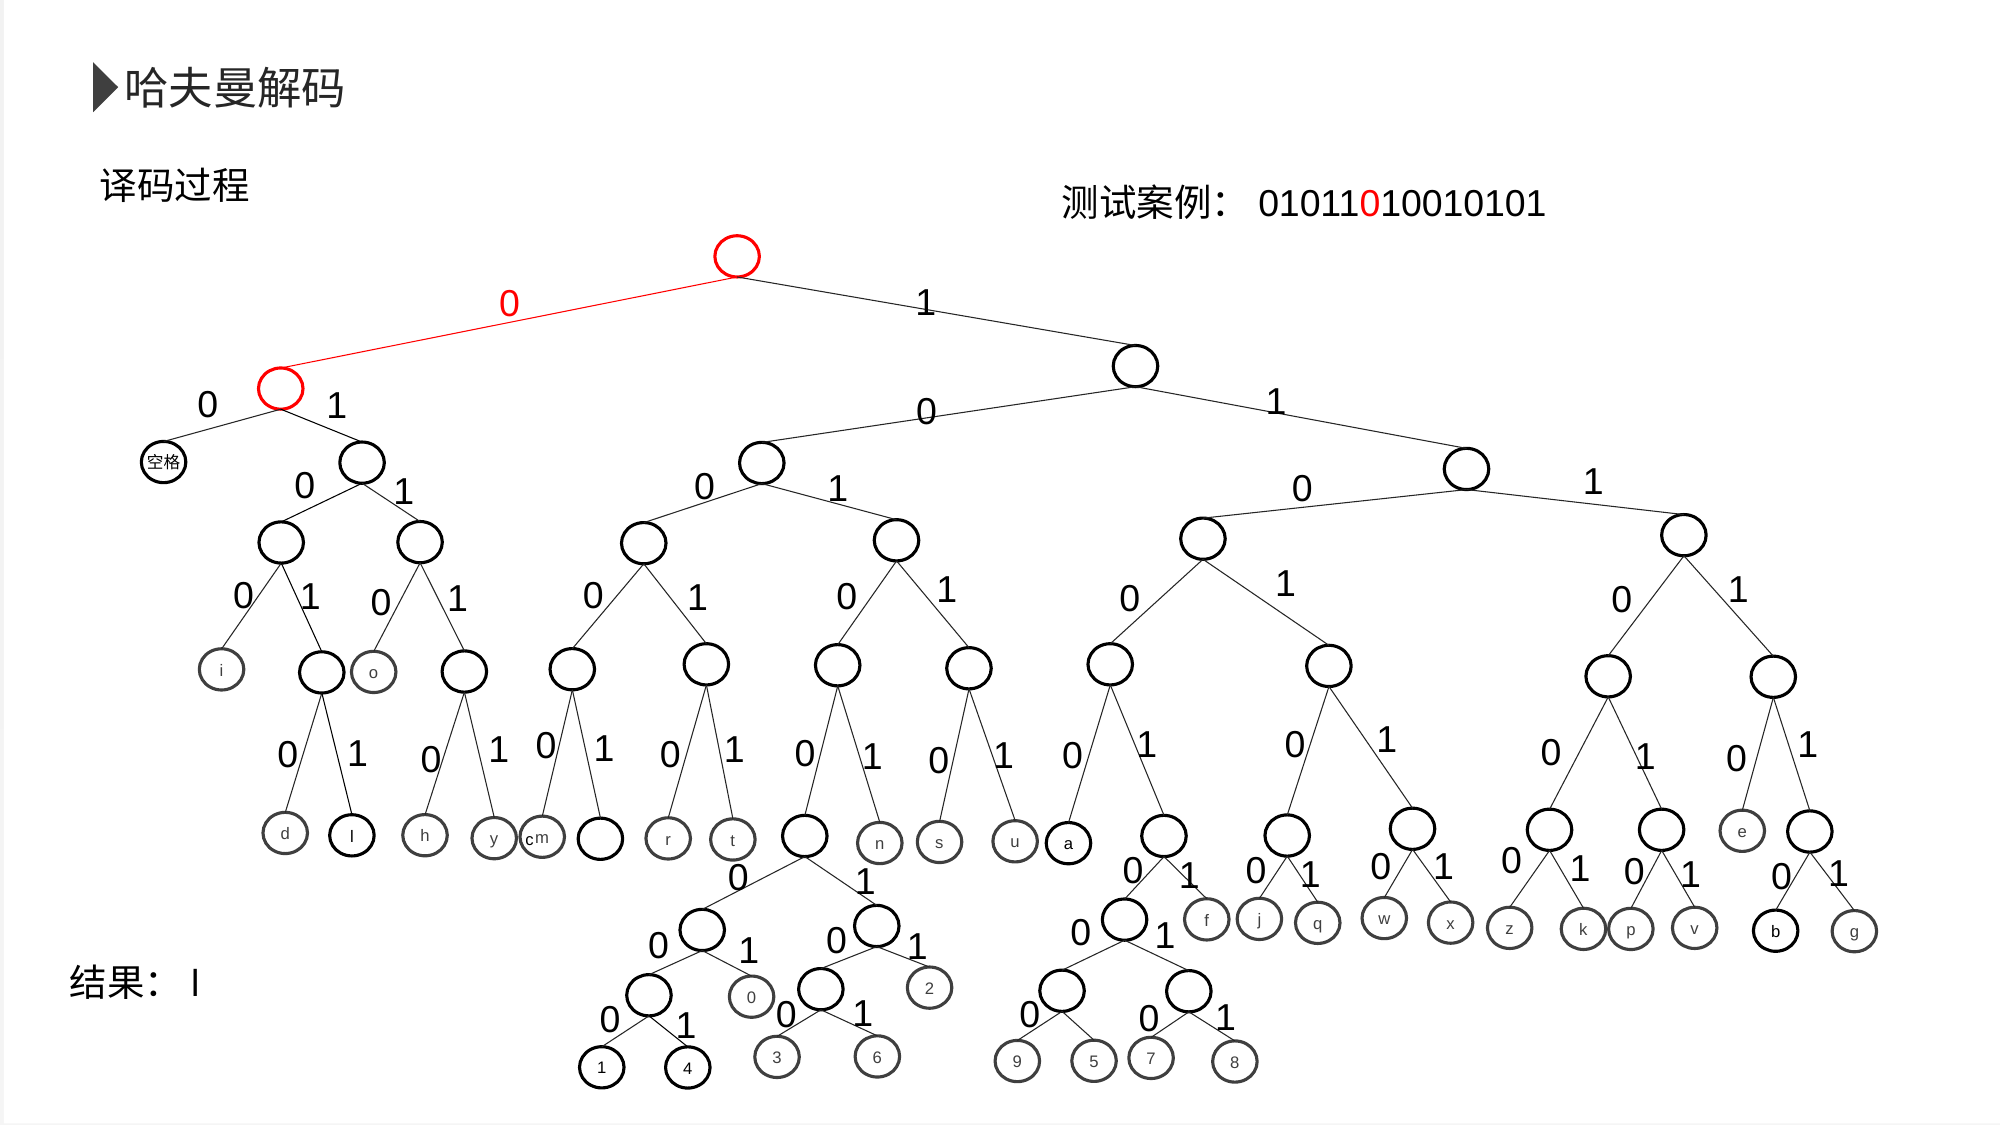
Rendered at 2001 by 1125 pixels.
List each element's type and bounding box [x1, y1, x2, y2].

text_box [3, 0, 2000, 1124]
